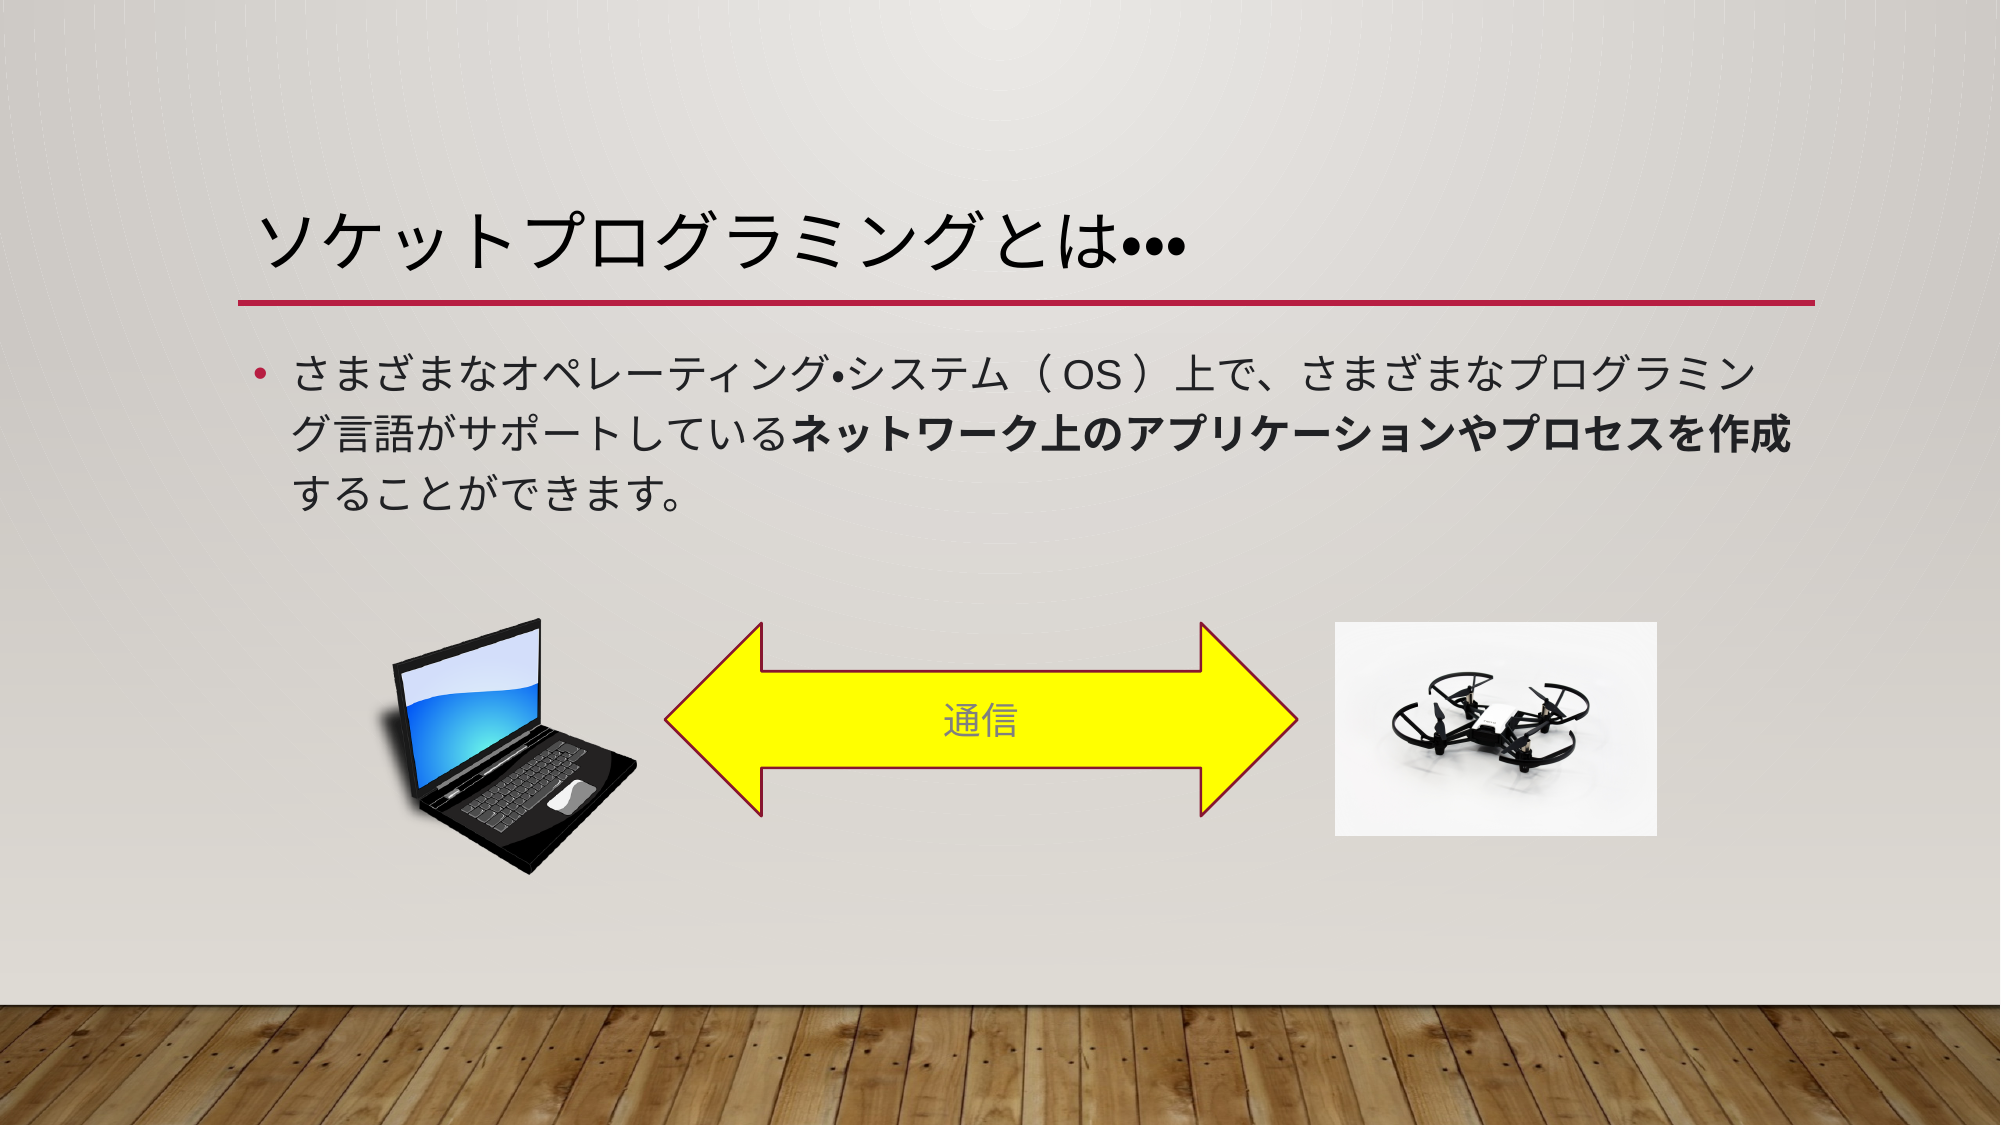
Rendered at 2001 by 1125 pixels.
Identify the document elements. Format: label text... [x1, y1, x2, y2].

picture [364, 617, 637, 875]
text_box 通信 [663, 621, 1299, 818]
title ソケットプログラミングとは・・・ [238, 201, 1814, 305]
picture [0, 1005, 2000, 1125]
list さまざまなオペレーティング・システム（OS）上で、さまざまなプログラミング言語がサポートしているネットワーク上のアプリケーションやプロセスを作成することができます。 [238, 330, 1814, 552]
picture [1334, 622, 1657, 836]
